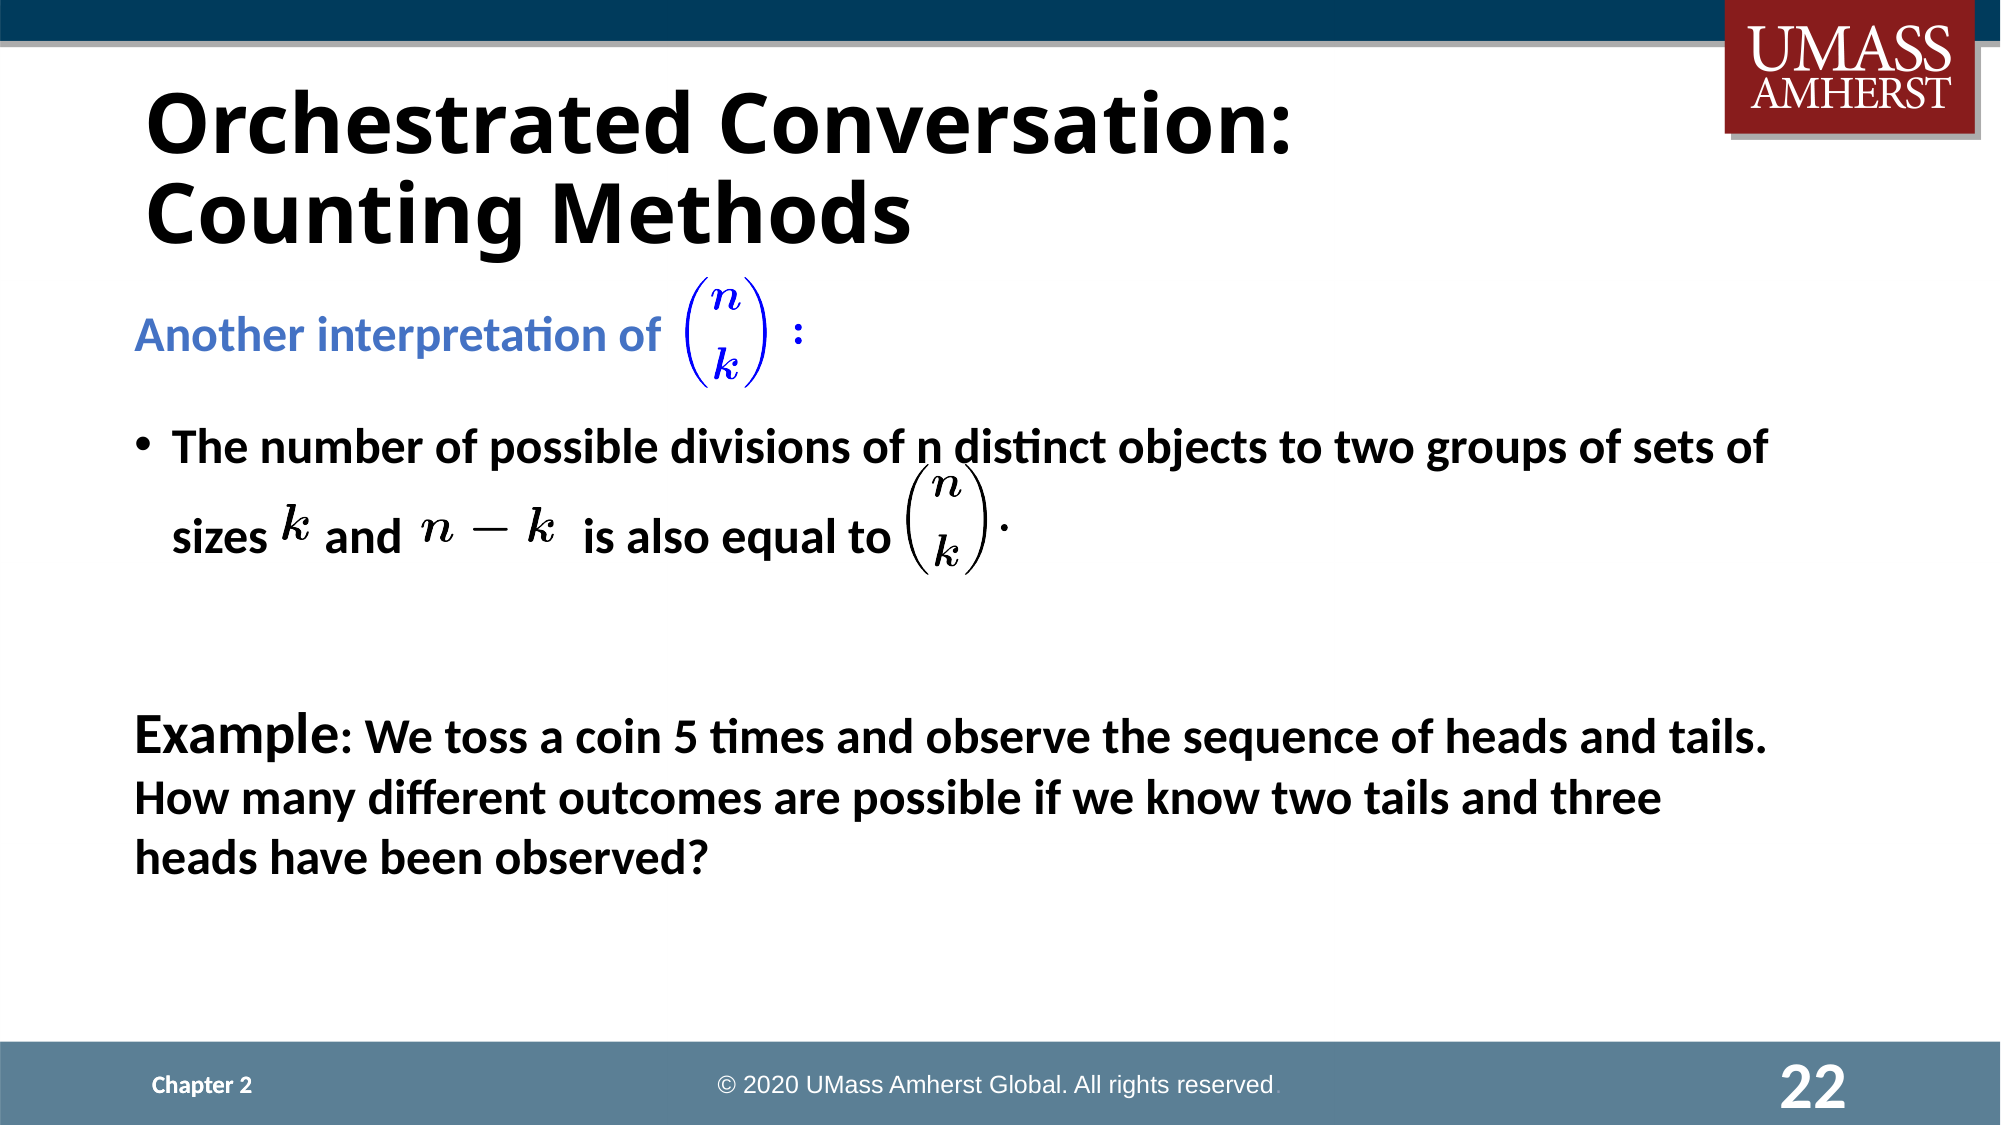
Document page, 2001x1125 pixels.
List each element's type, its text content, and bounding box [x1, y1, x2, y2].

picture [0, 0, 2001, 1125]
list Another interpretation of The number of possible divisions of n distinct objects to two groups of sets of sizes and is also equal to Example: We toss a coin 5 times and observe the sequence of heads and tails. How many different outcomes are possible if we know two tails and three heads have been observed? [119, 300, 1806, 1014]
title Orchestrated Conversation: Counting Methods [129, 109, 1844, 234]
slide_number 22 [1412, 1052, 1863, 1113]
